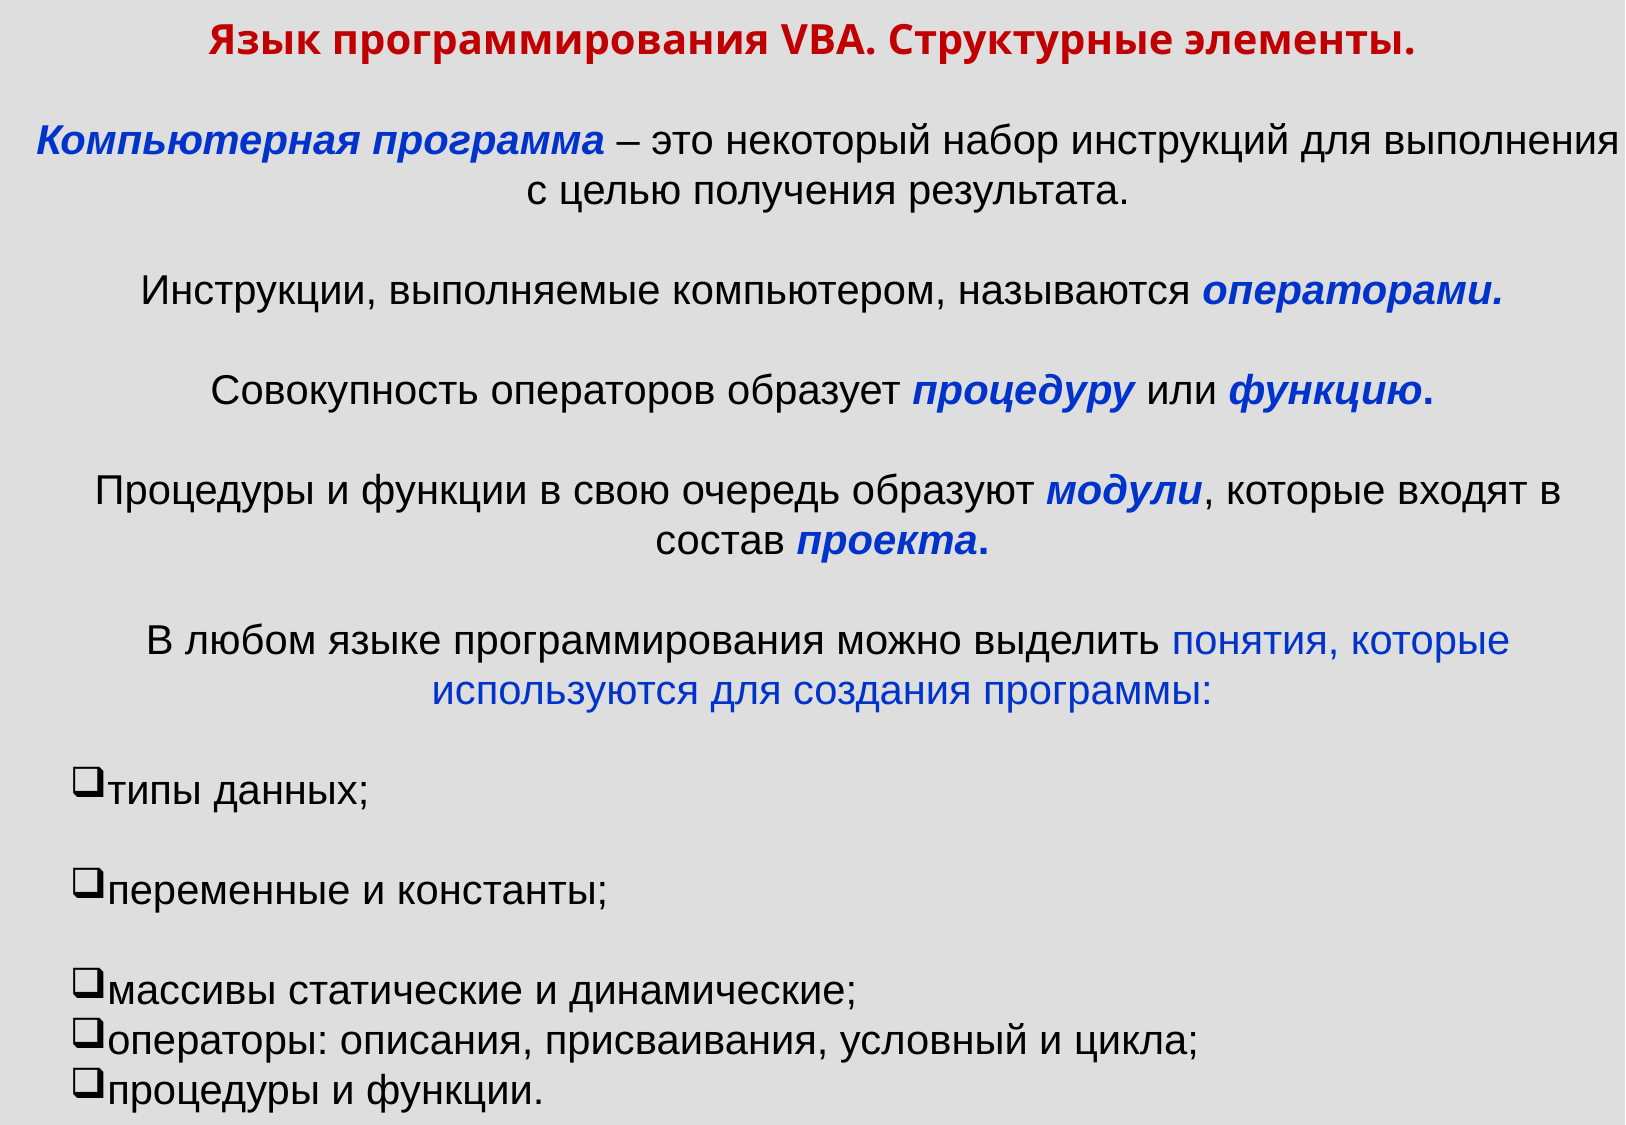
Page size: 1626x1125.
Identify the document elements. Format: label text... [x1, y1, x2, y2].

title Язык программирования VBA. Структурные элементы. [0, 0, 1625, 71]
text_box Компьютерная программа – это некоторый набор инструкций для выполнения с целью получения результата. Инструкции, выполняемые компьютером, называются операторами. Совокупность операторов образует процедуру или функцию. Процедуры и функции в свою очередь образуют модули, которые входят в состав проекта. В любом языке программирования можно выделить понятия, которые используются для создания программы: типы данных; переменные и константы; массивы статические и динамические; операторы: описания, присваивания, условный и цикла; процедуры и функции. [15, 105, 1625, 1121]
